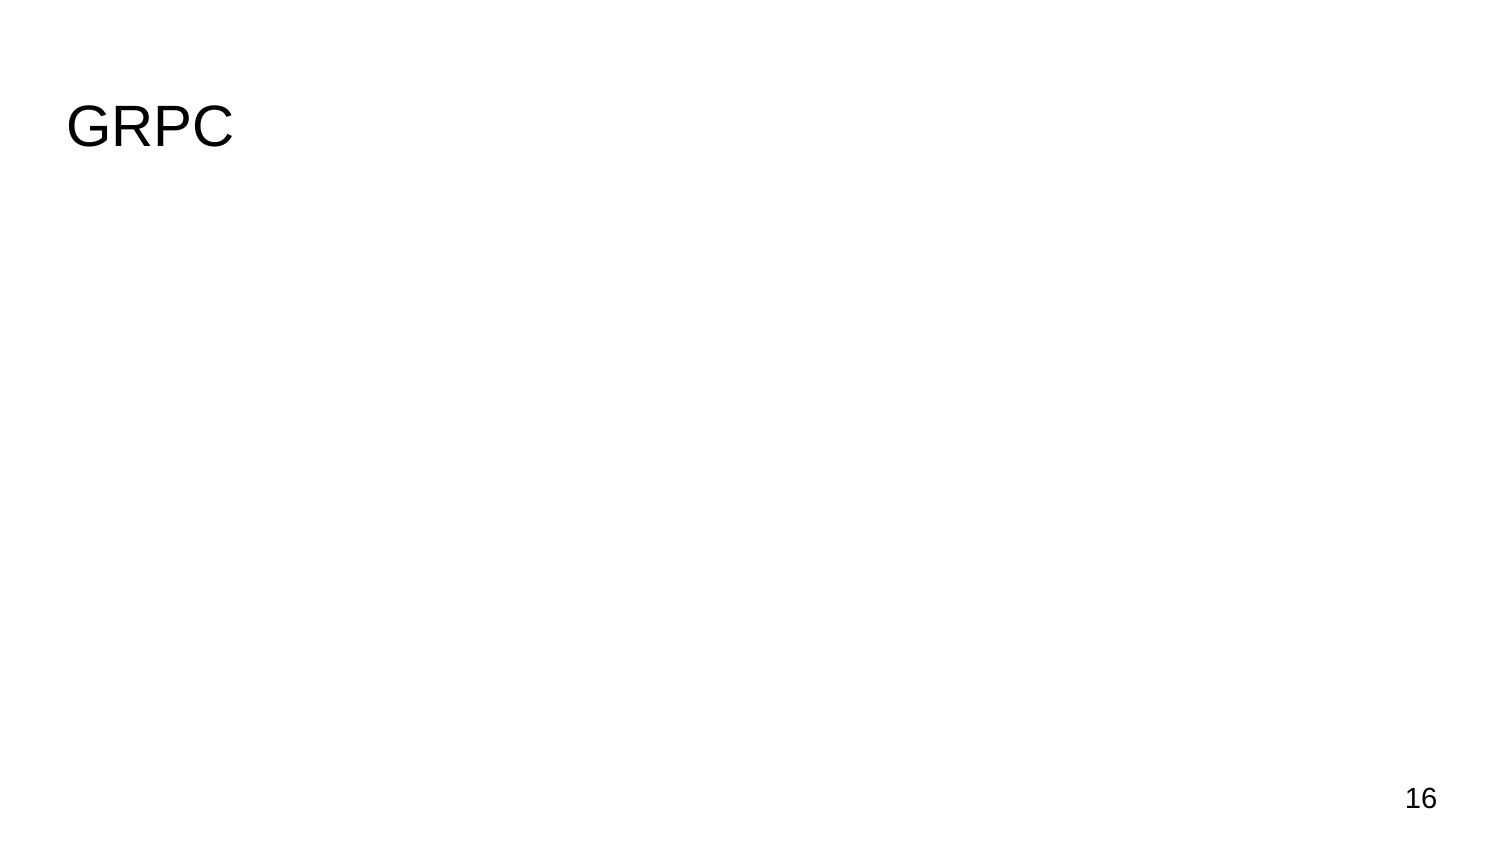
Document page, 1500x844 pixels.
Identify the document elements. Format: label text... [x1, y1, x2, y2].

title GRPC [51, 72, 1449, 167]
slide_number ‹#› [1389, 764, 1480, 830]
